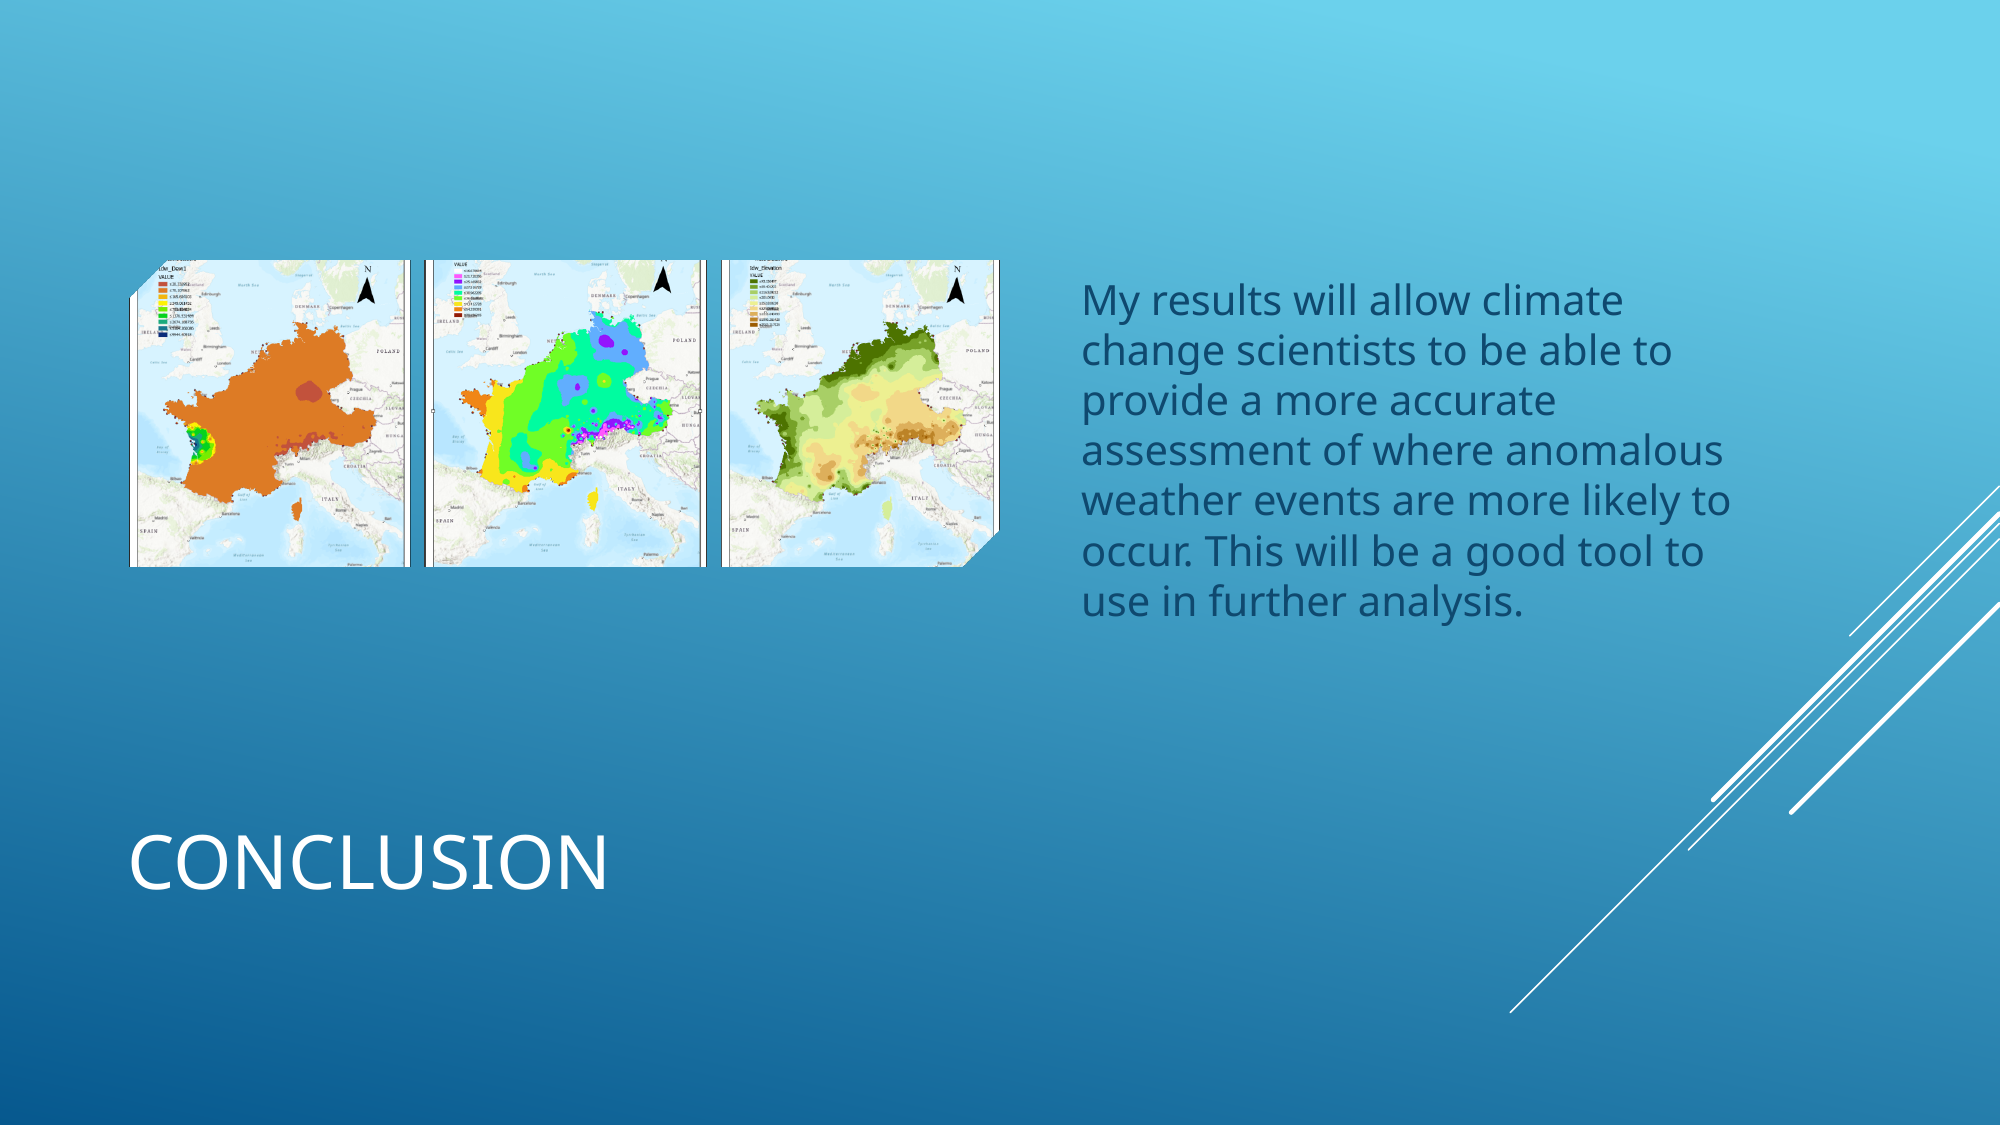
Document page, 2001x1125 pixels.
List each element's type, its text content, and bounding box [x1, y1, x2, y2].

list My results will allow climate change scientists to be able to provide a more accurate assessment of where anomalous weather events are more likely to occur. This will be a good tool to use in further analysis. [1066, 120, 1792, 707]
title Conclusion [112, 736, 1513, 984]
picture [129, 259, 1001, 568]
